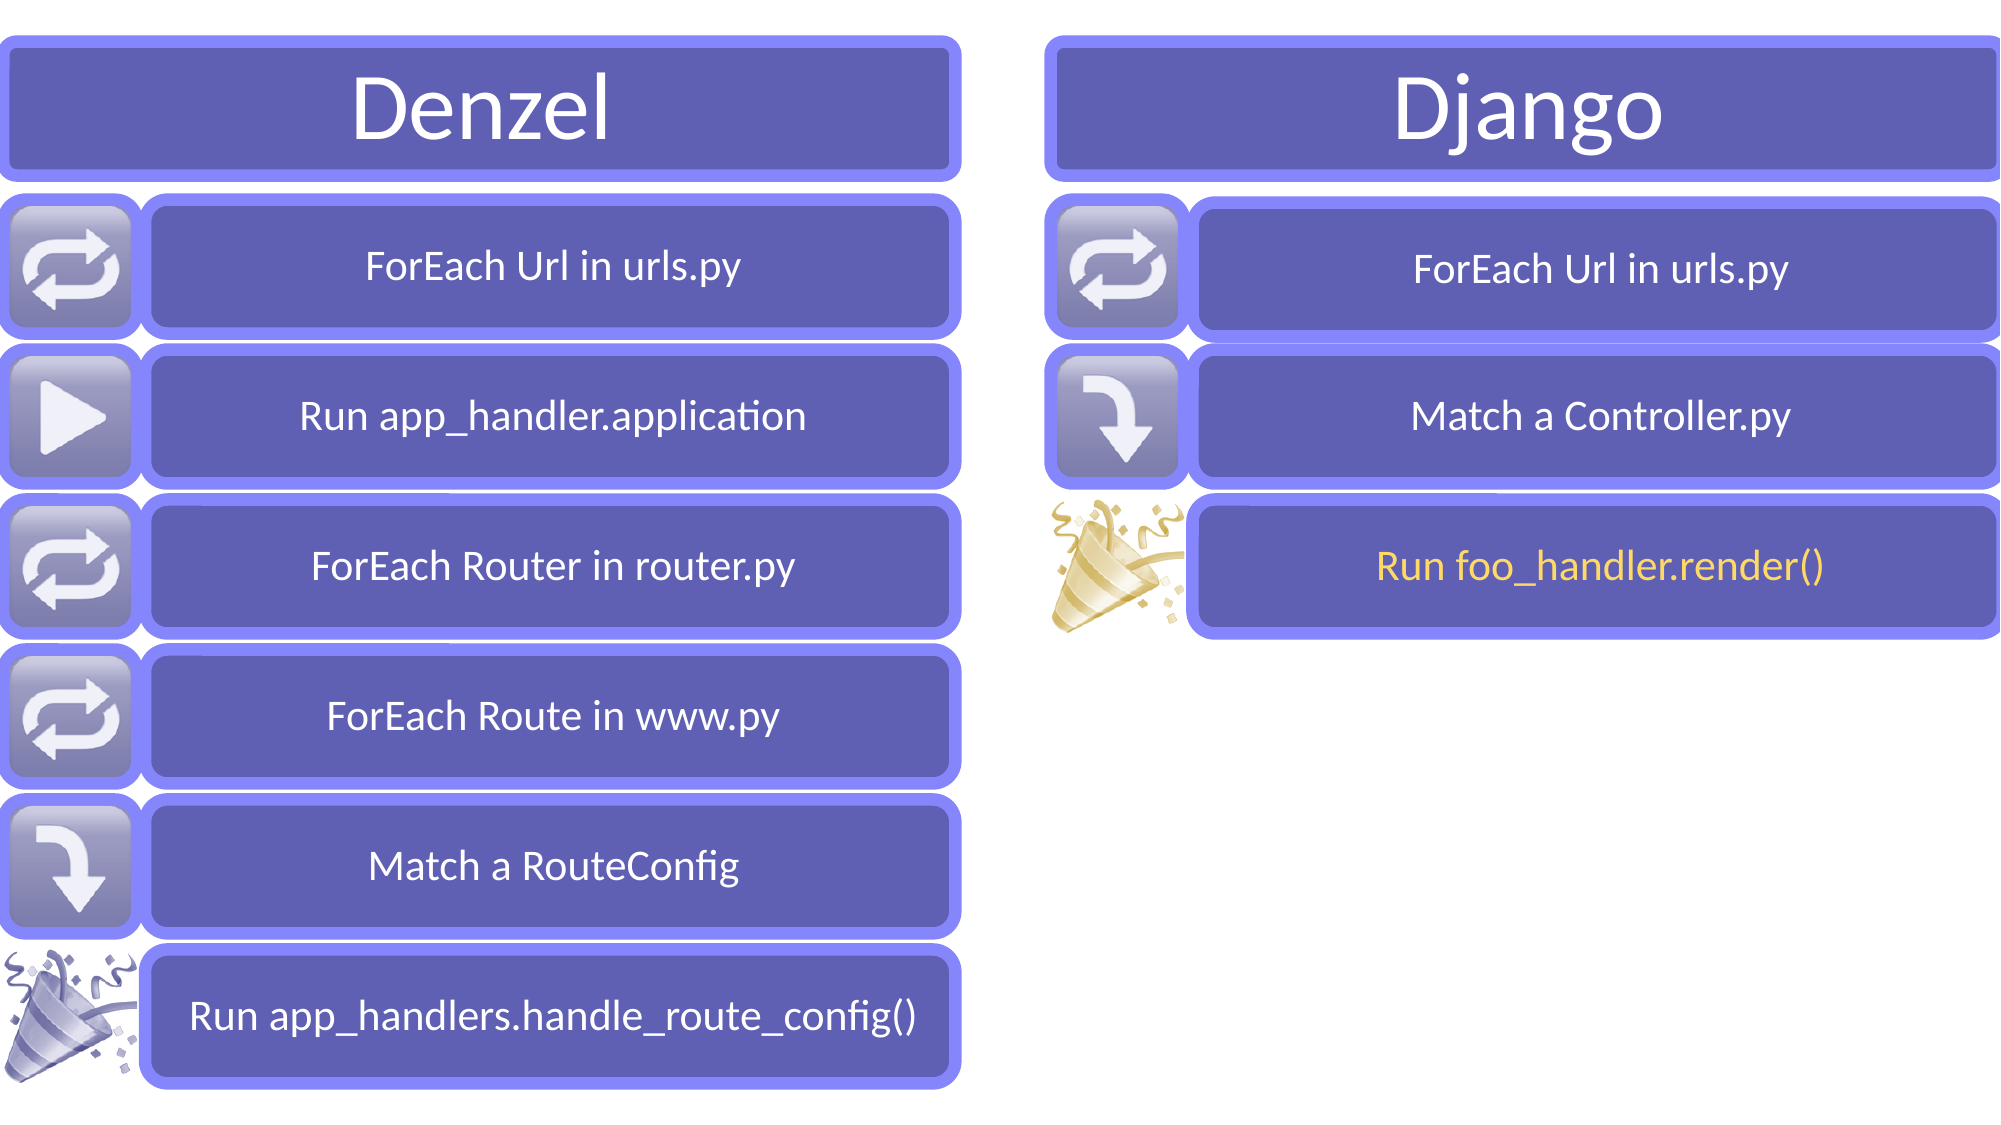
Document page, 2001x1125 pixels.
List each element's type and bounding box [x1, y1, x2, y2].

text_box [2, 0, 2000, 1125]
